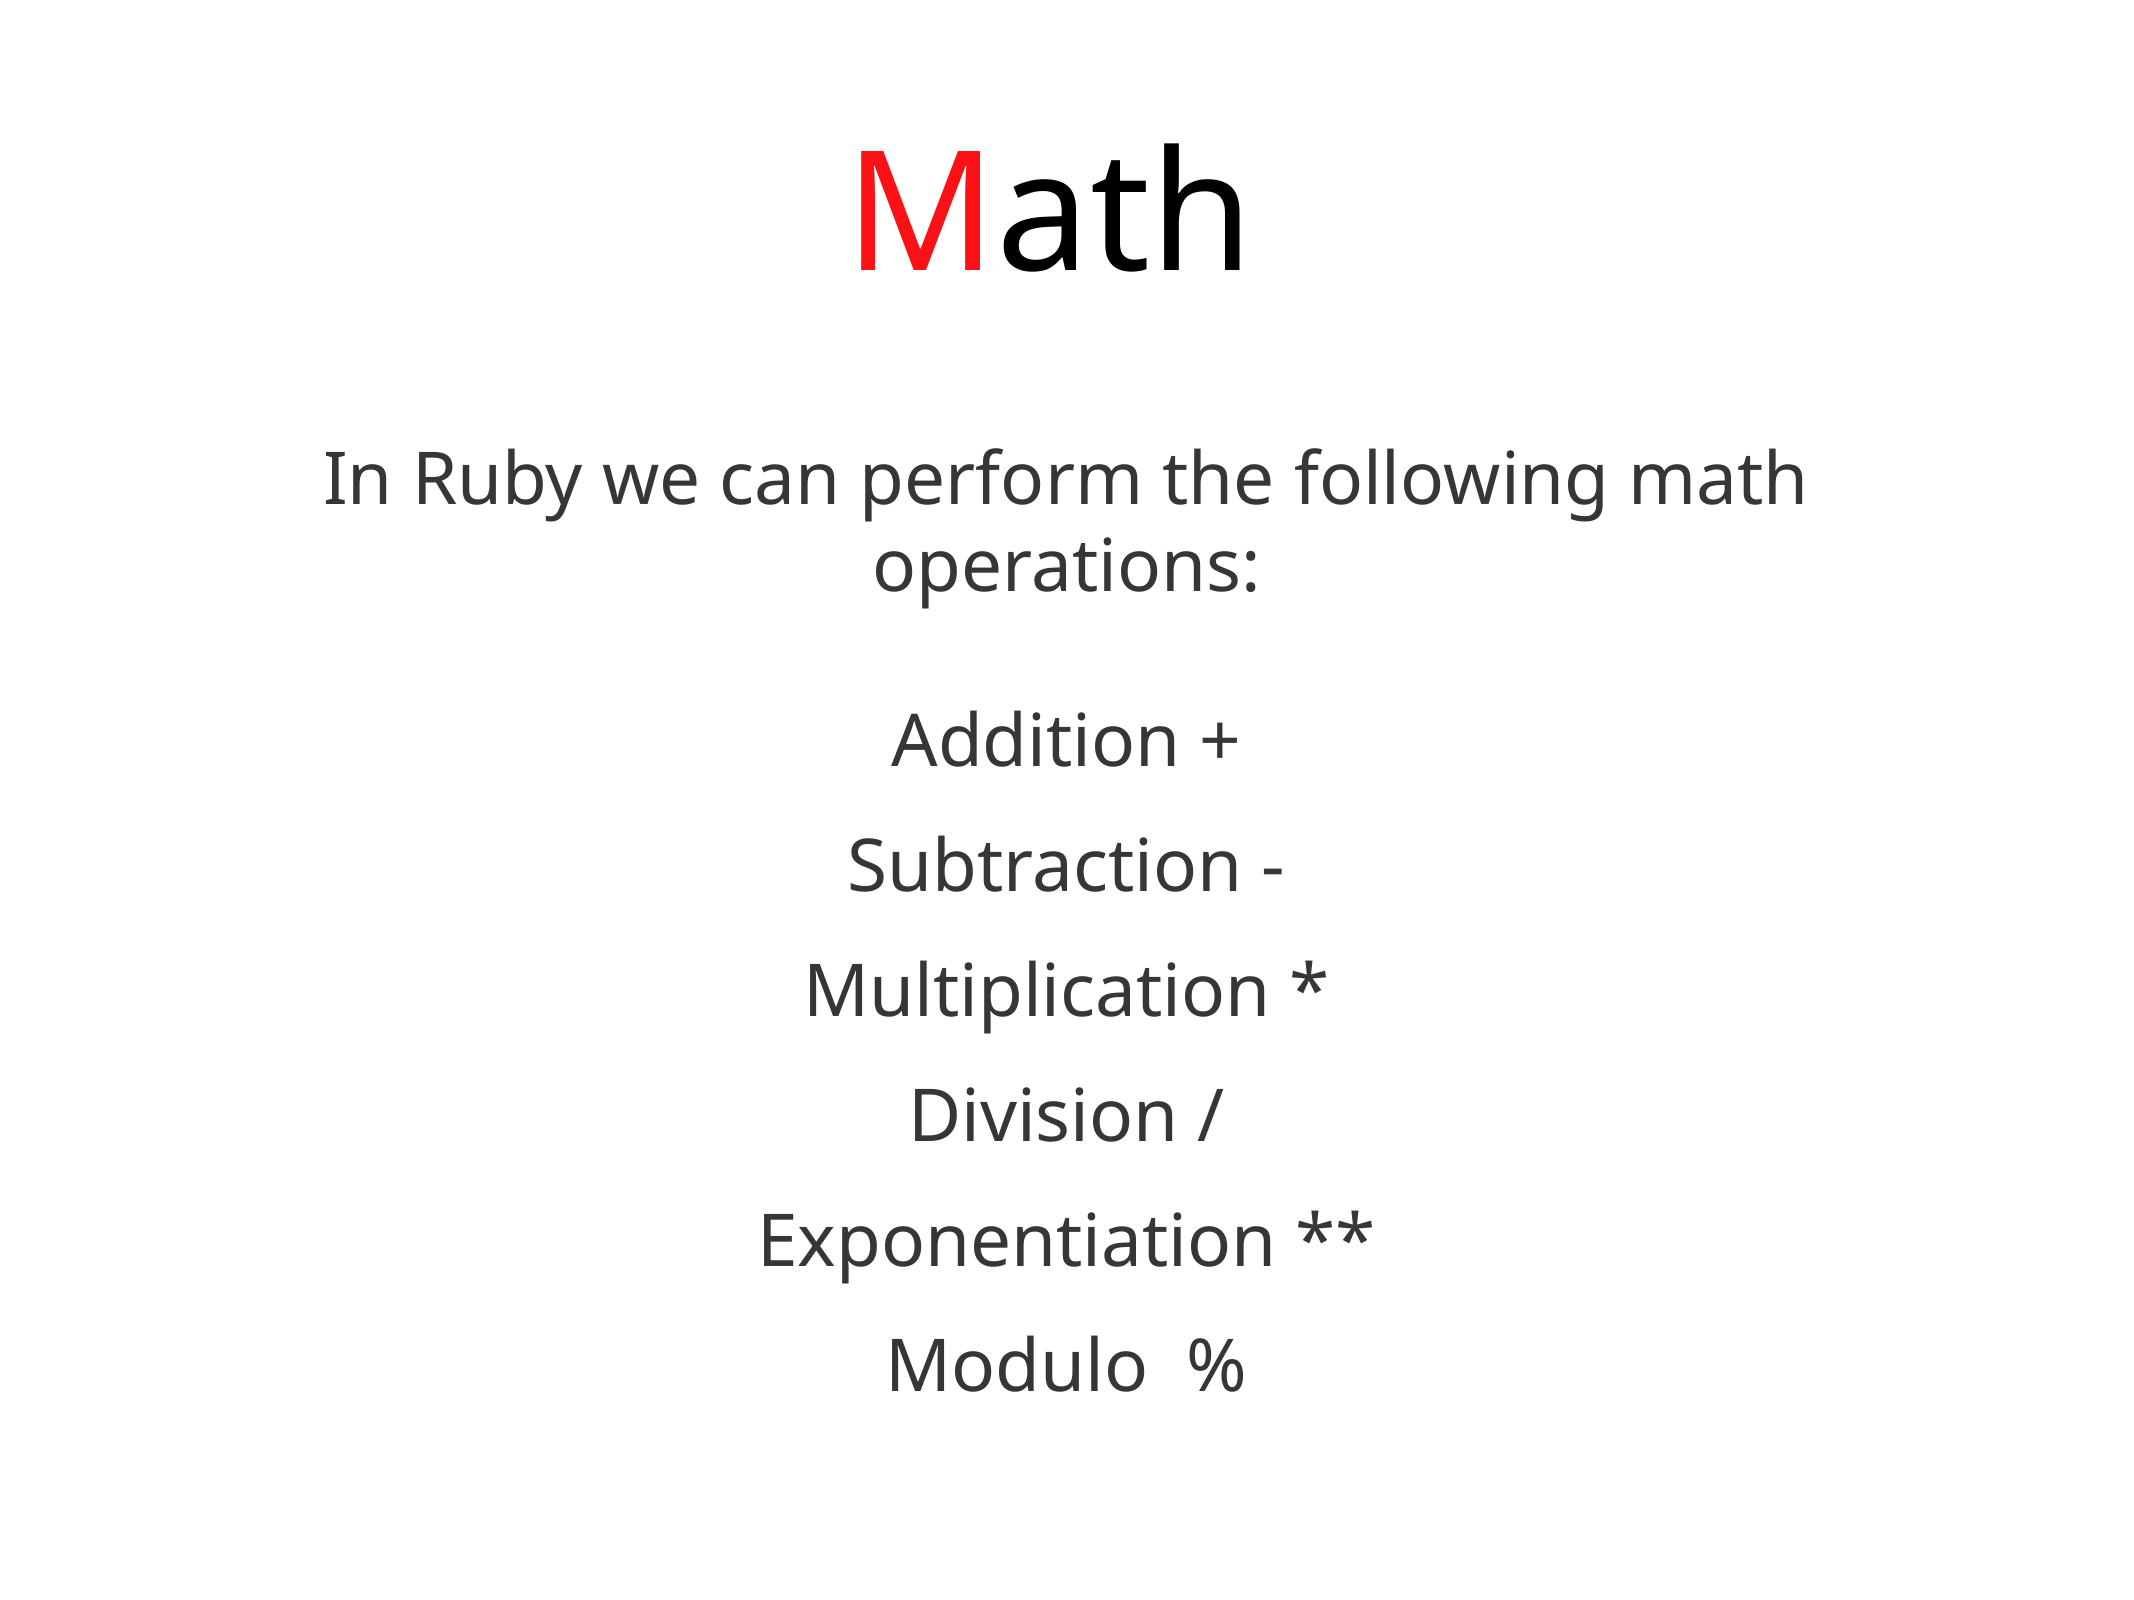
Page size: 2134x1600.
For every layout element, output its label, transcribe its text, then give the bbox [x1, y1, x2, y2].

text_box In Ruby we can perform the following math operations: Addition + Subtraction - Multiplication * Division / Exponentiation ** Modulo % [124, 425, 2009, 1413]
text_box Math [839, 97, 1260, 311]
